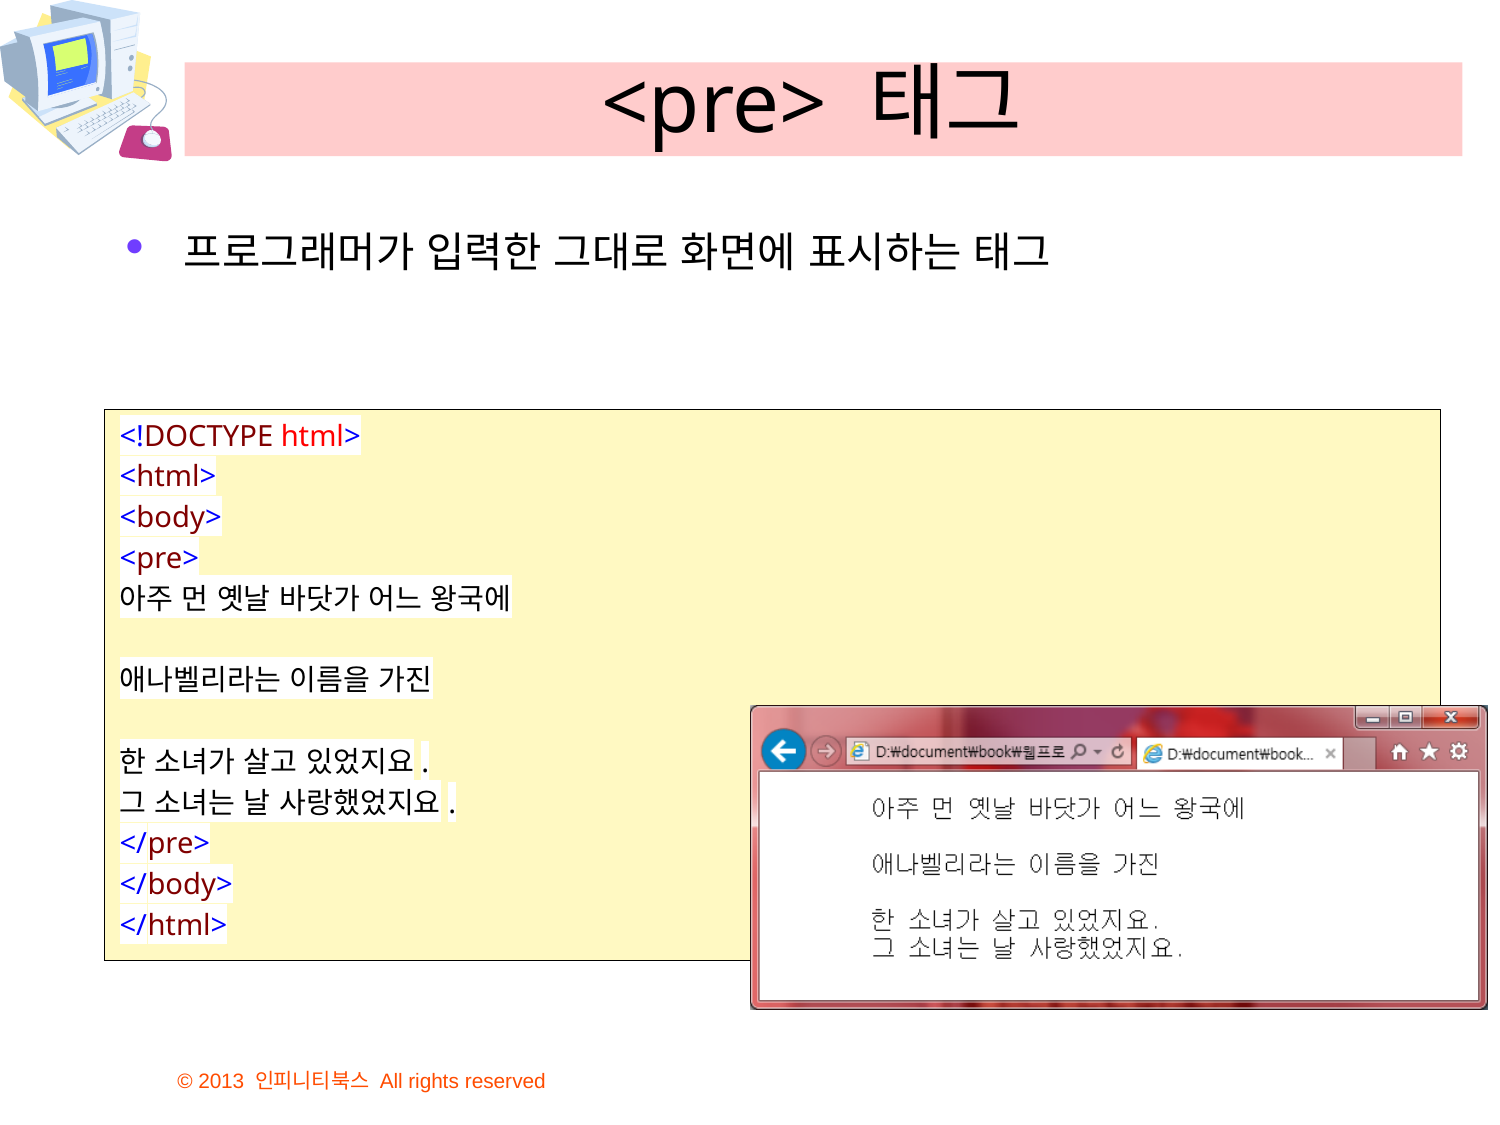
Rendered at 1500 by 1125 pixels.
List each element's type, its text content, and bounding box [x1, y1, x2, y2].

list 프로그래머가 입력한 그대로 화면에 표시하는 태그 [112, 218, 1460, 704]
text_box <!DOCTYPE html> <html> <body> <pre> 아주 먼 옛날 바닷가 어느 왕국에 애나벨리라는 이름을 가진 한 소녀가 살고 있었지요. 그 소녀는 날 사랑했었지요. </pre> </body> </html> [104, 409, 1441, 961]
picture [749, 705, 1488, 1010]
title <pre> 태그 [184, 62, 1463, 157]
